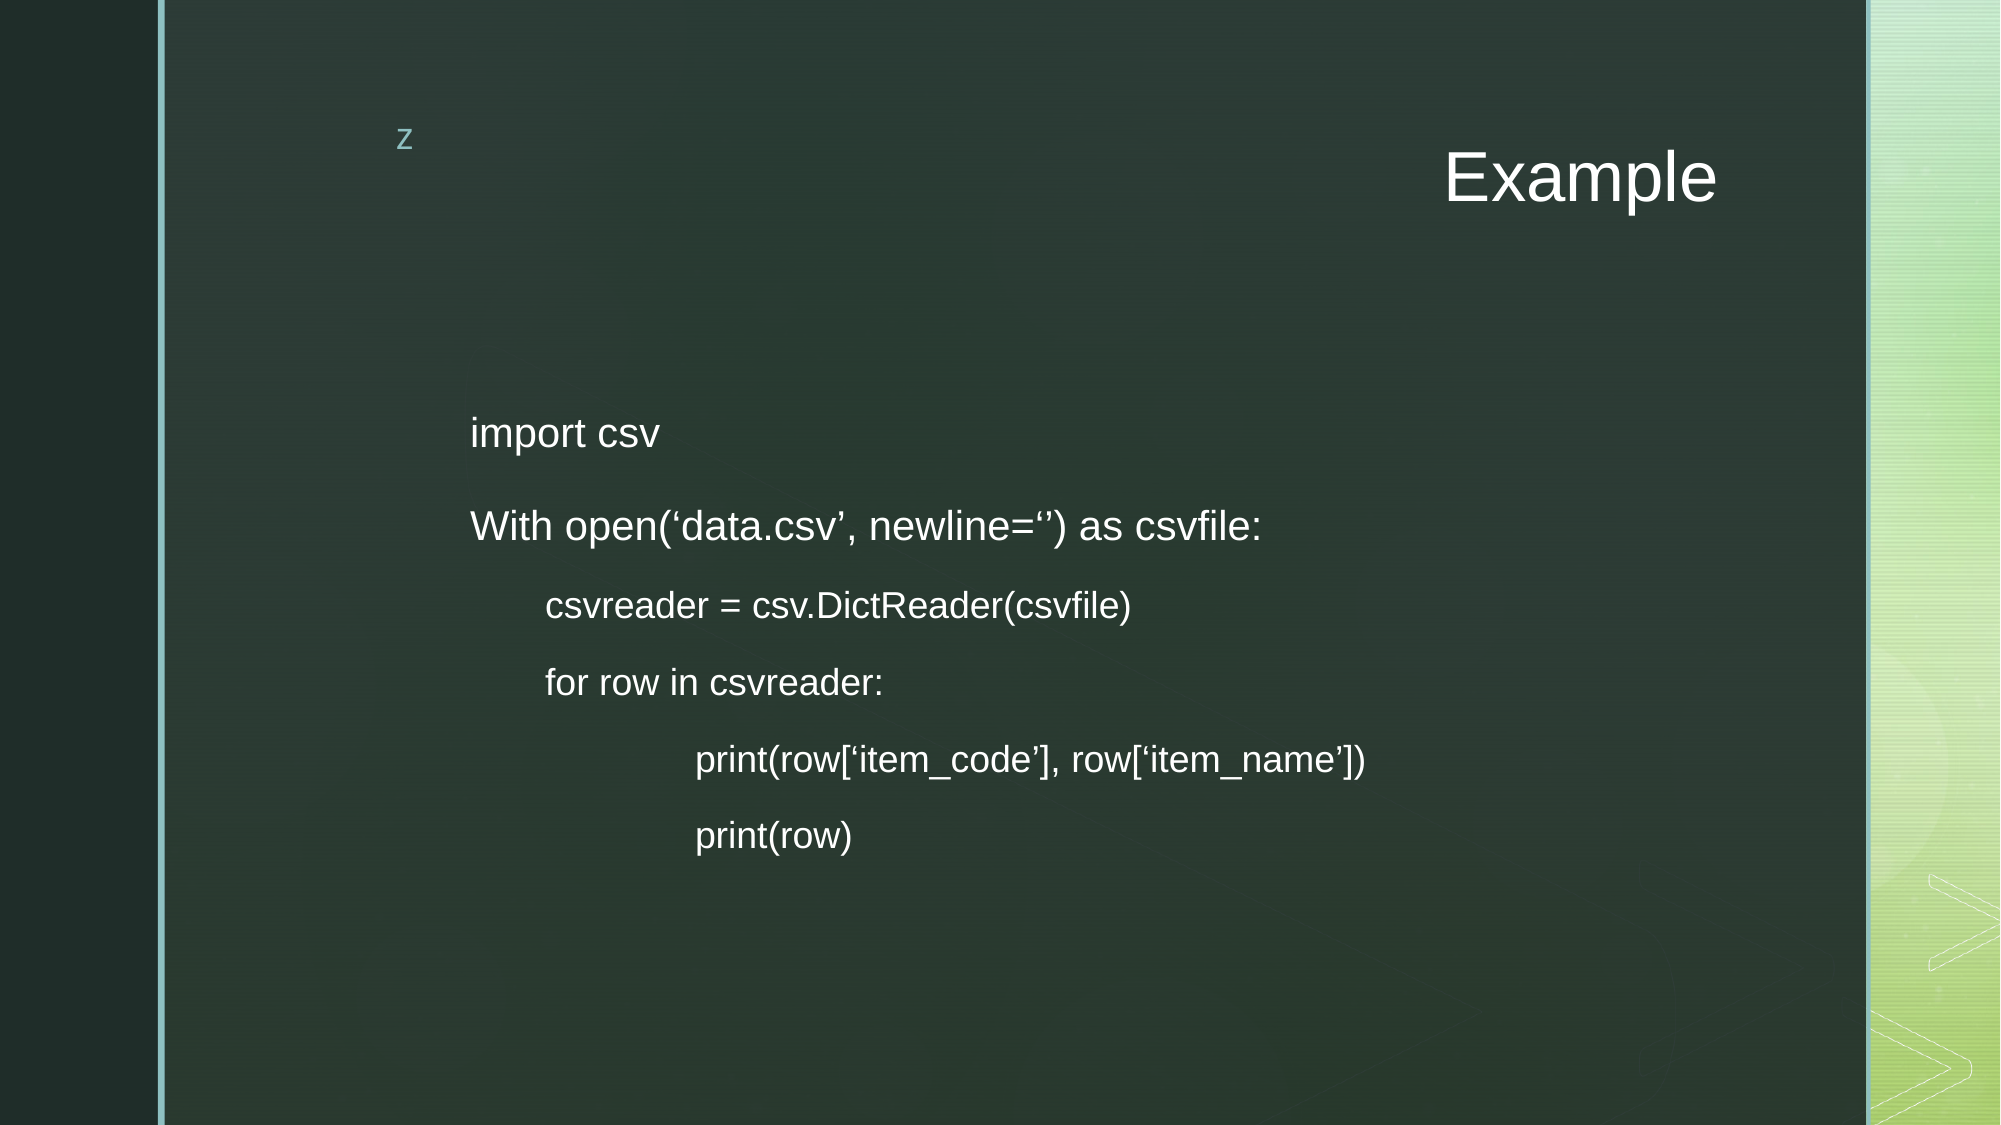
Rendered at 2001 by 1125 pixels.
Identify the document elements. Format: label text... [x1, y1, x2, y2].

list import csv With open(‘data.csv’, newline=‘’) as csvfile: csvreader = csv.DictReader(csvfile) for row in csvreader: print(row[‘item_code’], row[‘item_name’]) print(row) [454, 336, 1734, 993]
title Example [428, 132, 1734, 310]
picture [1871, 0, 2001, 1125]
